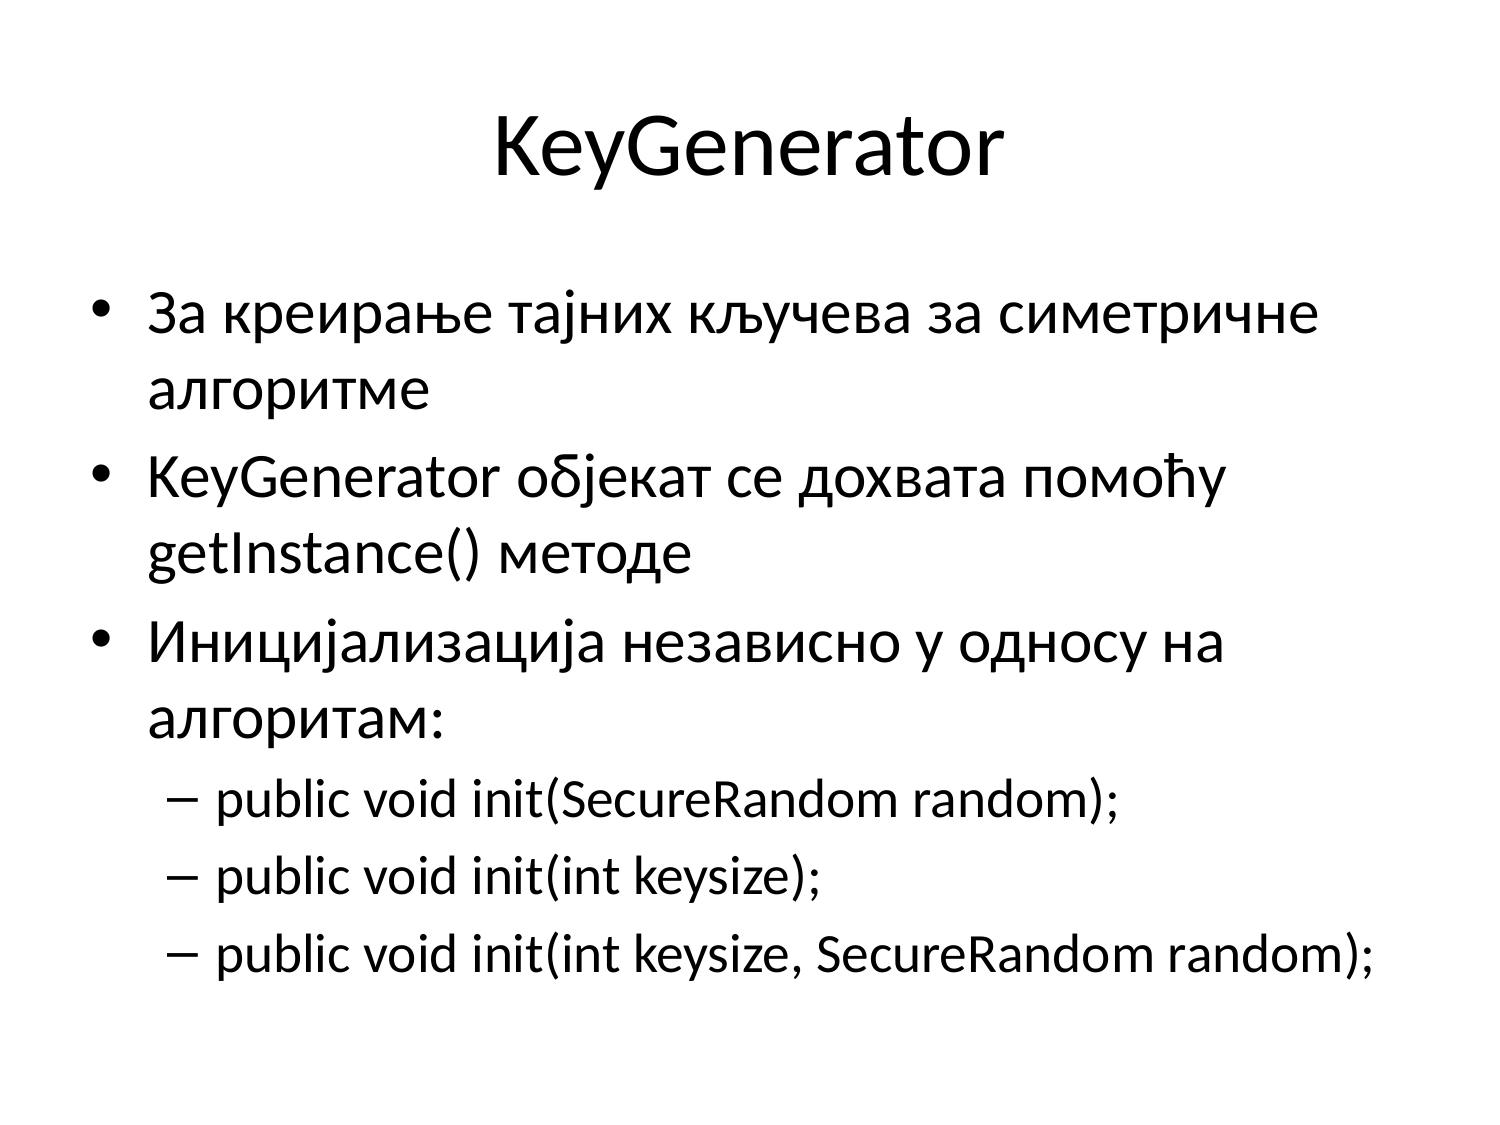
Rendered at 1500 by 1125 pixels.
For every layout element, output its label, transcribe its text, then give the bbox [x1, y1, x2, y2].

list За креирање тајних кључева за симетричне алгоритме KeyGenerator објекат се дохвата помоћу getInstance() методе Иницијализација независно у односу на алгоритам: public void init(SecureRandom random); public void init(int keysize); public void init(int keysize, SecureRandom random); [75, 262, 1425, 1005]
title KeyGenerator [75, 45, 1425, 233]
